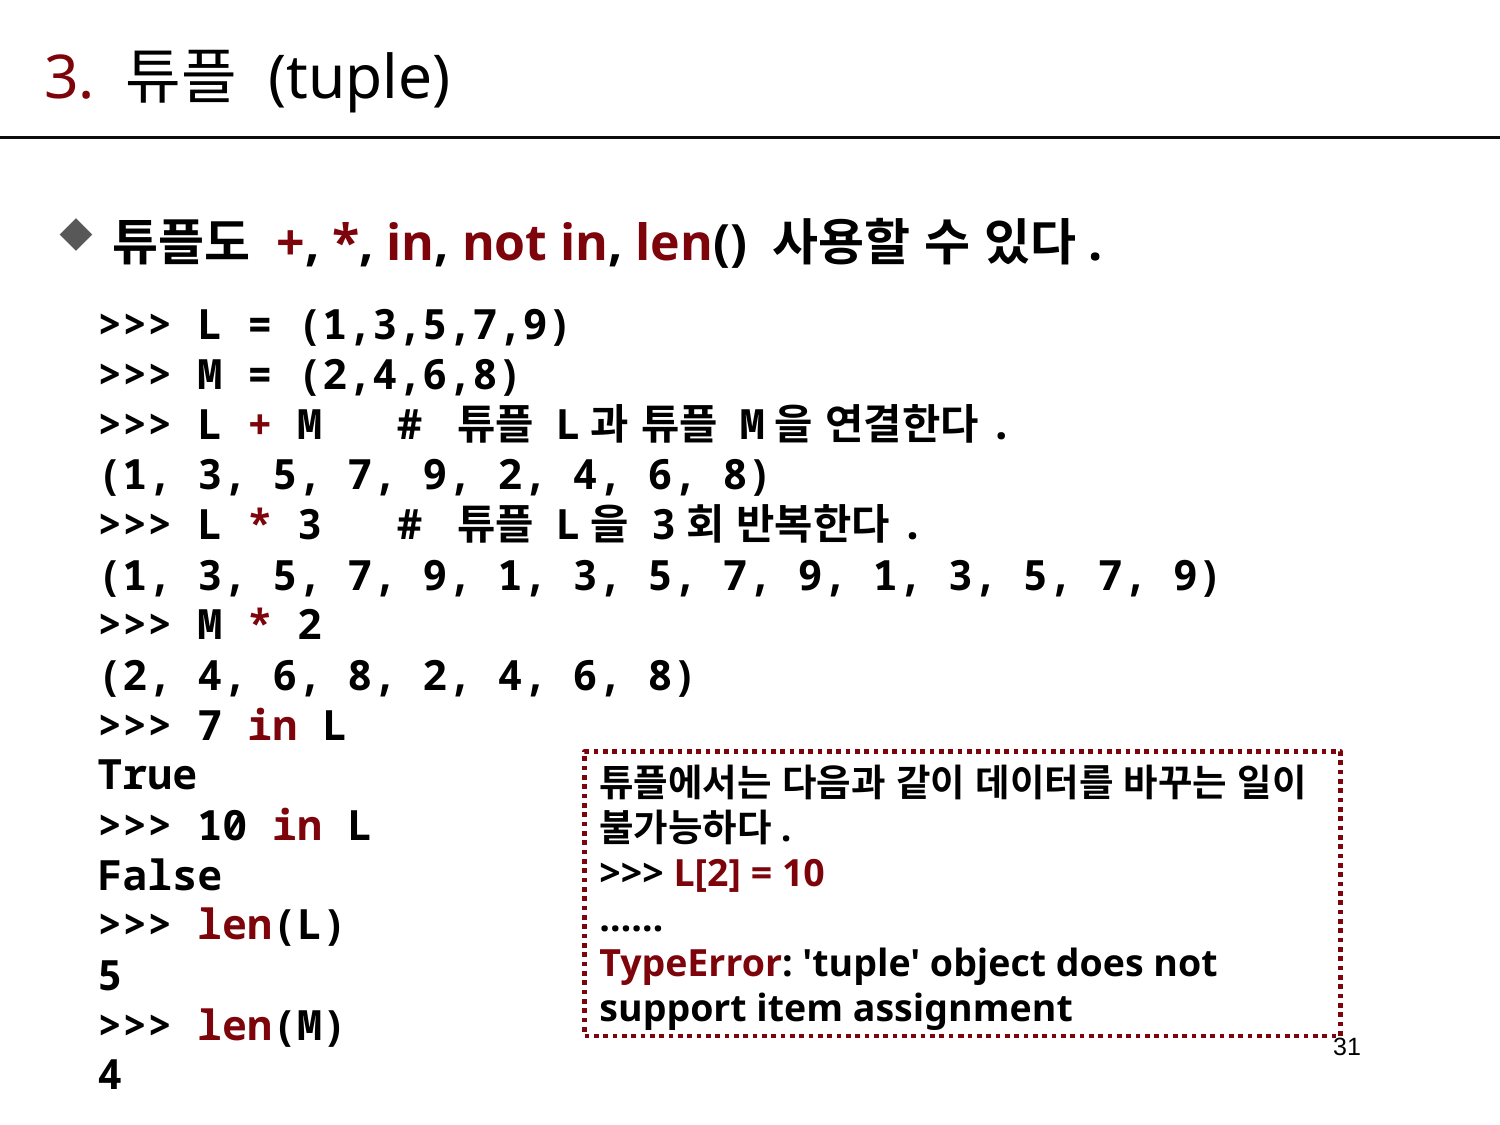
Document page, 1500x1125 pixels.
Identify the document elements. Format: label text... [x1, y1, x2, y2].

slide_number 31 [1237, 1023, 1376, 1066]
title 3. 튜플 (tuple) [29, 30, 1294, 124]
text_box 튜플에서는 다음과 같이 데이터를 바꾸는 일이 불가능하다. >>> L[2] = 10 …… TypeError: 'tuple' object does not support item assignment [584, 751, 1341, 1037]
text_box >>> L = (1,3,5,7,9) >>> M = (2,4,6,8) >>> L + M # 튜플 L과 튜플 M을 연결한다. (1, 3, 5, 7, 9, 2, 4, 6, 8) >>> L * 3 # 튜플 L을 3회 반복한다. (1, 3, 5, 7, 9, 1, 3, 5, 7, 9, 1, 3, 5, 7, 9) >>> M * 2 (2, 4, 6, 8, 2, 4, 6, 8) >>> 7 in L True >>> 10 in L False >>> len(L) 5 >>> len(M) 4 [82, 290, 1237, 1106]
list 튜플도 +, *, in, not in, len() 사용할 수 있다. [41, 172, 1459, 977]
